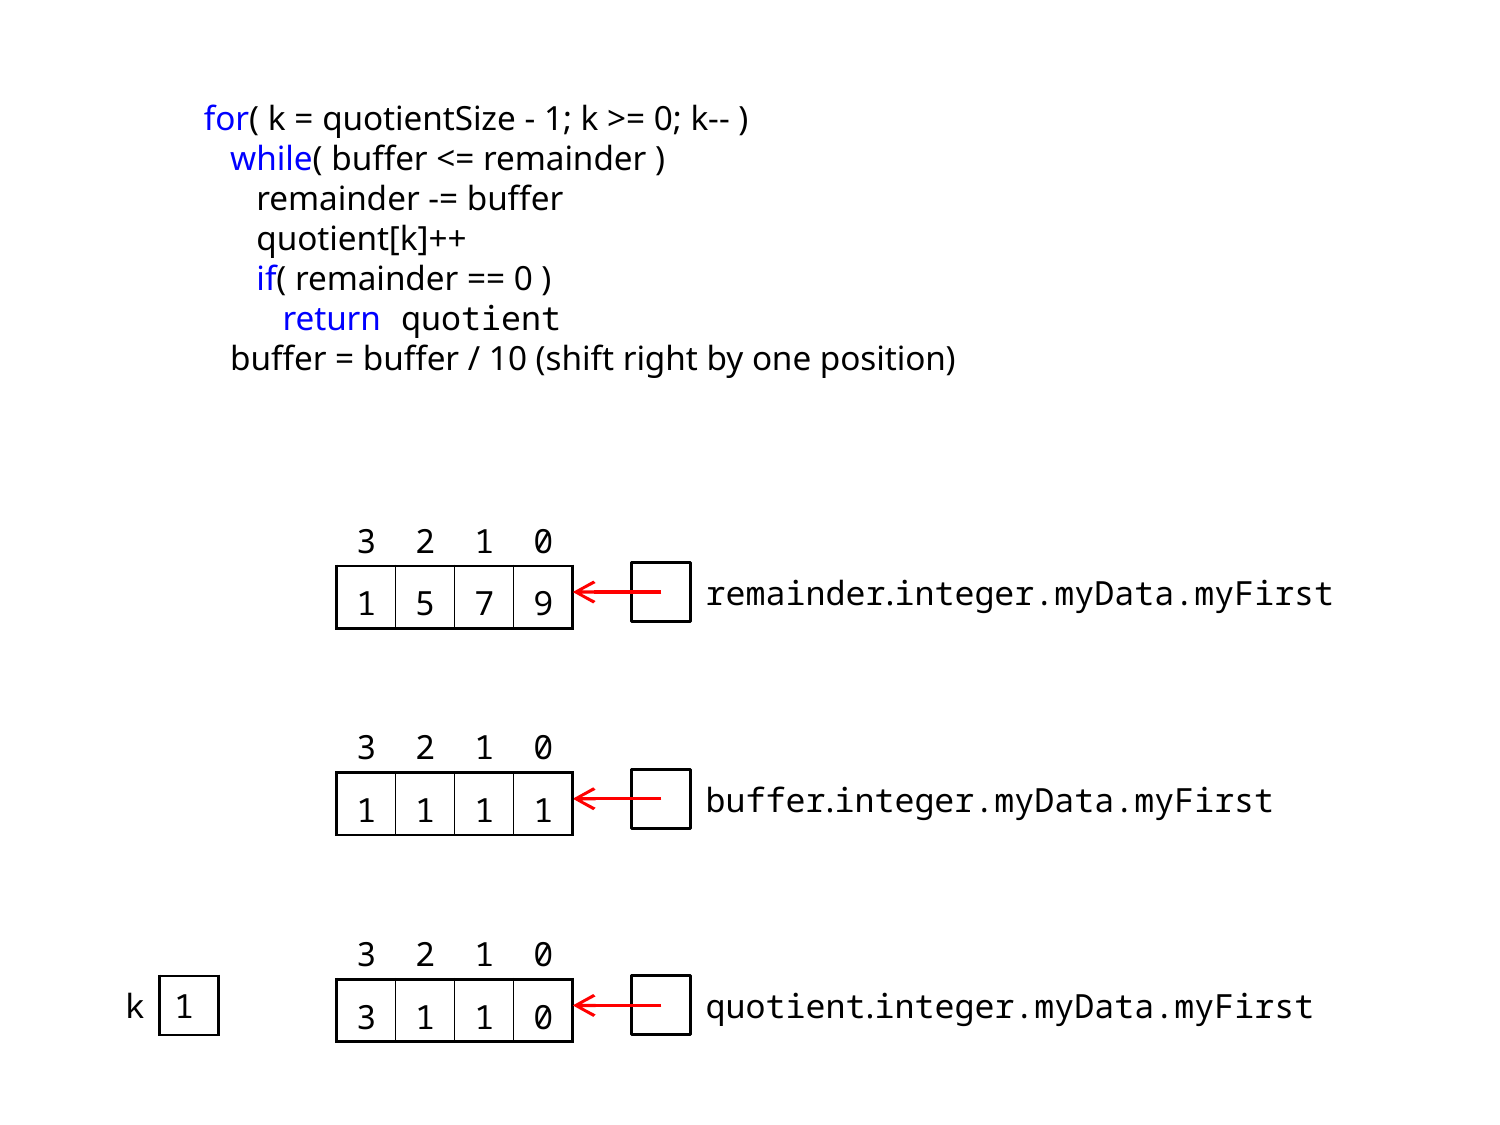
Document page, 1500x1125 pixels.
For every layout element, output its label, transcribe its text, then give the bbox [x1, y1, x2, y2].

table_cell 1 [338, 567, 395, 627]
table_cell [455, 981, 513, 1040]
table_header 0 [514, 503, 573, 565]
table_header 3 [337, 917, 396, 978]
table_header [337, 710, 573, 771]
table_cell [514, 981, 571, 1040]
table_header 3 [337, 503, 396, 565]
list for( k = quotientSize - 1; k >= 0; k-- ) while( buffer <= remainder ) remainder -= buffer quotient[k]++ if( remainder == 0 ) return quotient buffer = buffer / 10 (shift right by one position) [188, 89, 1312, 386]
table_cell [455, 774, 513, 834]
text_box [572, 560, 1370, 624]
table_header 2 [396, 917, 455, 978]
table_cell 9 [514, 567, 571, 627]
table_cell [396, 774, 454, 834]
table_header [455, 917, 573, 978]
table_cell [396, 981, 454, 1040]
table_header 2 [396, 503, 455, 565]
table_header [100, 976, 158, 1035]
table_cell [338, 981, 395, 1040]
table_header 1 [455, 503, 514, 565]
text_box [572, 767, 1370, 830]
table_cell 7 [455, 567, 513, 627]
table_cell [514, 774, 571, 834]
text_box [572, 974, 1370, 1037]
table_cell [338, 774, 395, 834]
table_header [161, 977, 217, 1034]
table_cell 5 [396, 567, 454, 627]
